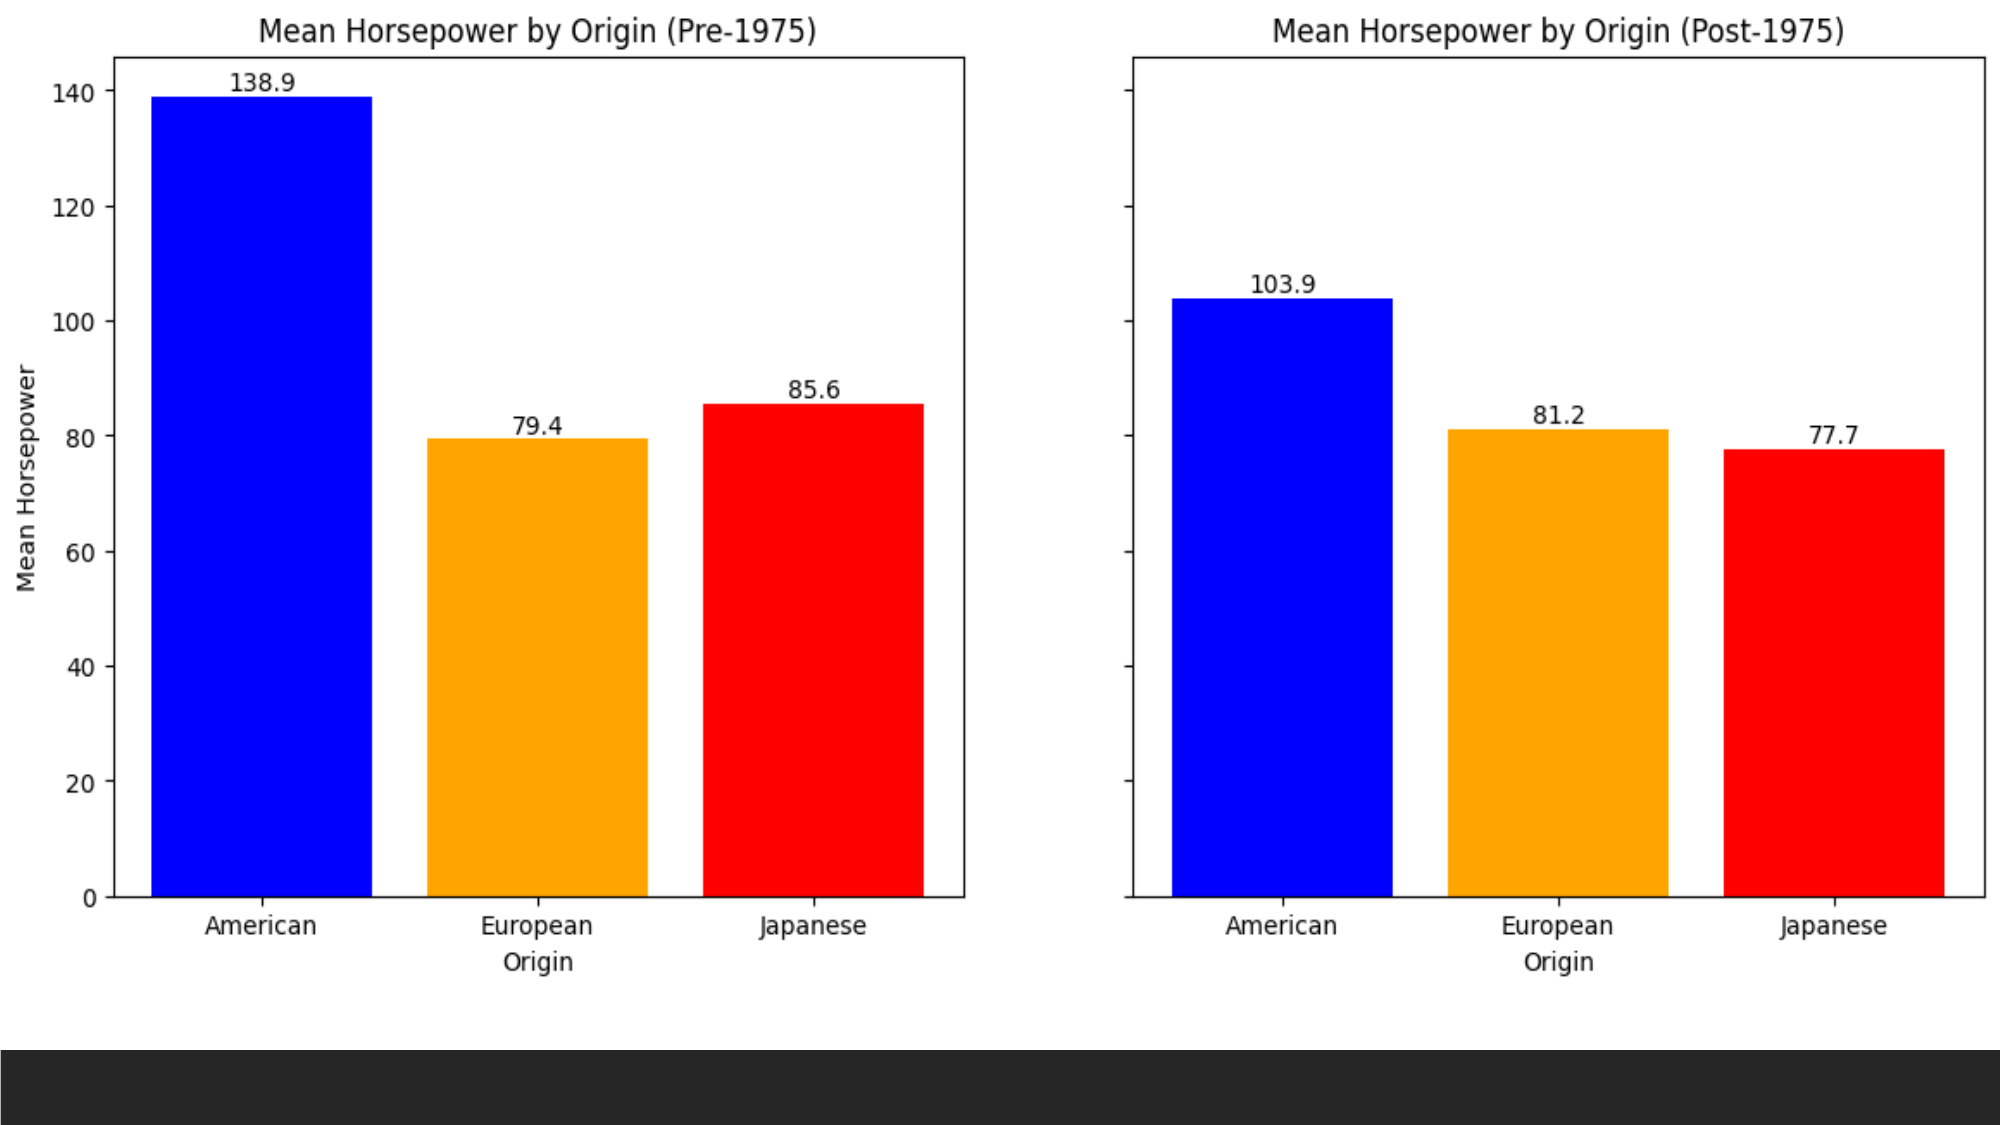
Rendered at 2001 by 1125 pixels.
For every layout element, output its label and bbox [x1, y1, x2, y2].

picture [0, 0, 2000, 993]
